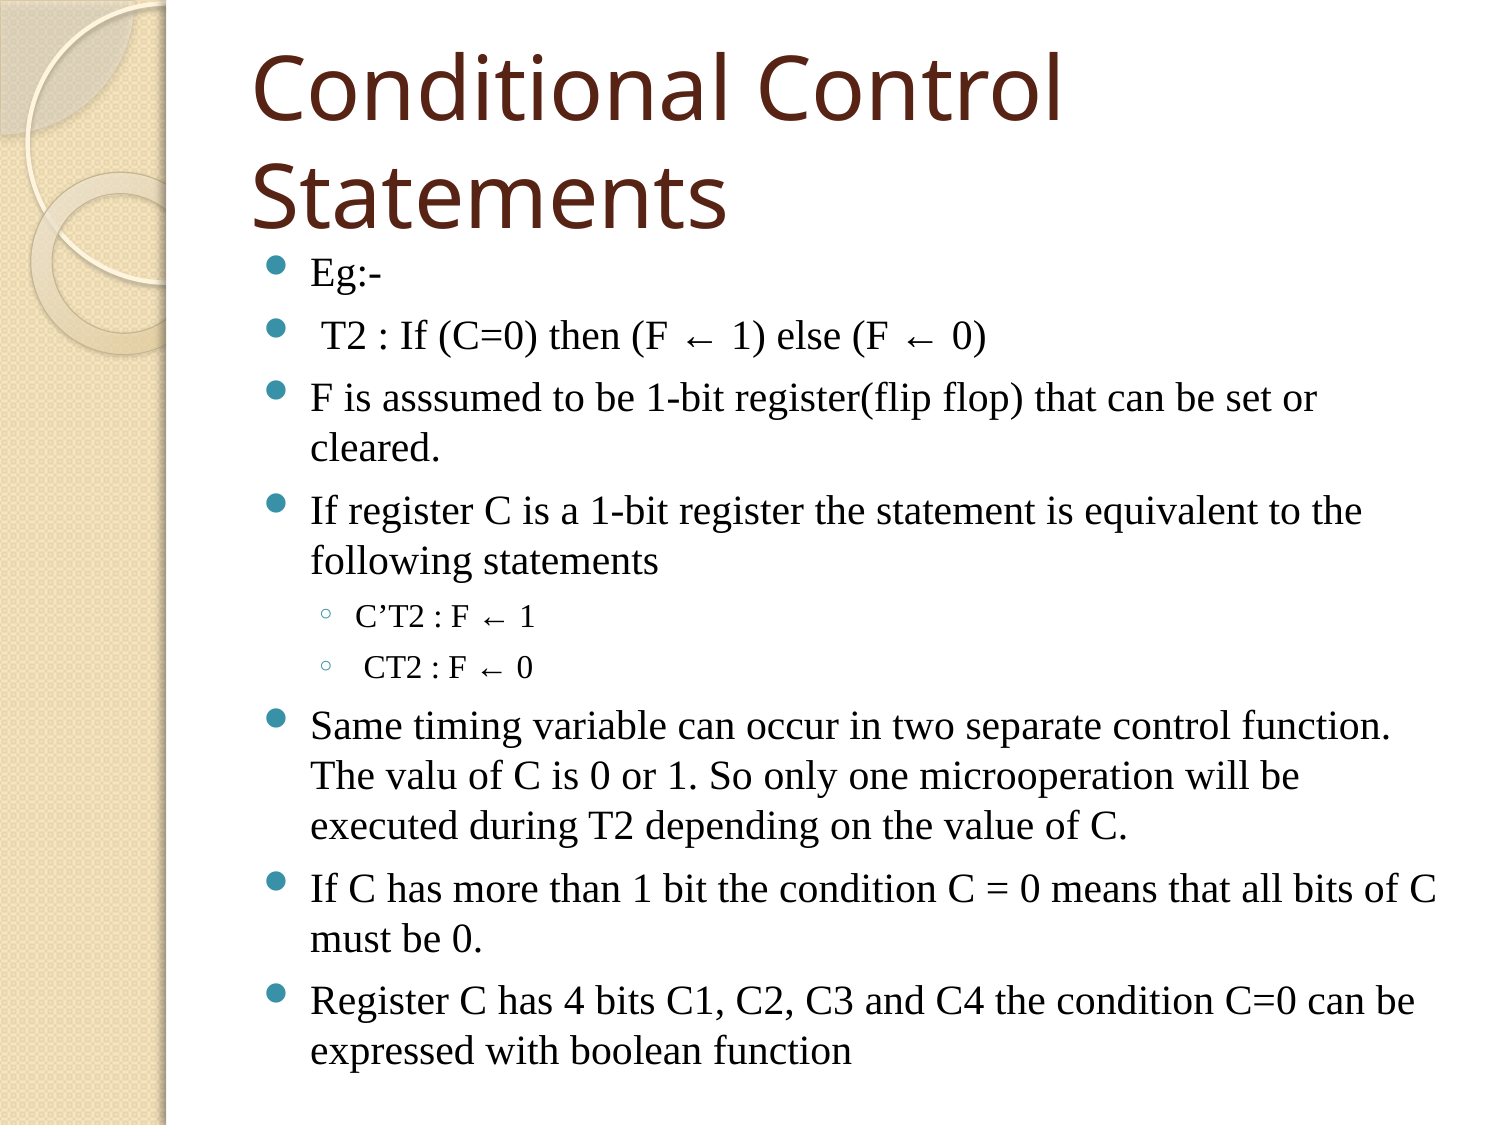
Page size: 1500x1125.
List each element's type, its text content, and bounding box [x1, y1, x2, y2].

title Conditional Control Statements [235, 45, 1466, 233]
list Eg:- T2 : If (C=0) then (F ← 1) else (F ← 0) F is asssumed to be 1-bit register(flip flop) that can be set or cleared. If register C is a 1-bit register the statement is equivalent to the following statements C’T2 : F ← 1 CT2 : F ← 0 Same timing variable can occur in two separate control function. The valu of C is 0 or 1. So only one microoperation will be executed during T2 depending on the value of C. If C has more than 1 bit the condition C = 0 means that all bits of C must be 0. Register C has 4 bits C1, C2, C3 and C4 the condition C=0 can be expressed with boolean function [235, 237, 1466, 1025]
